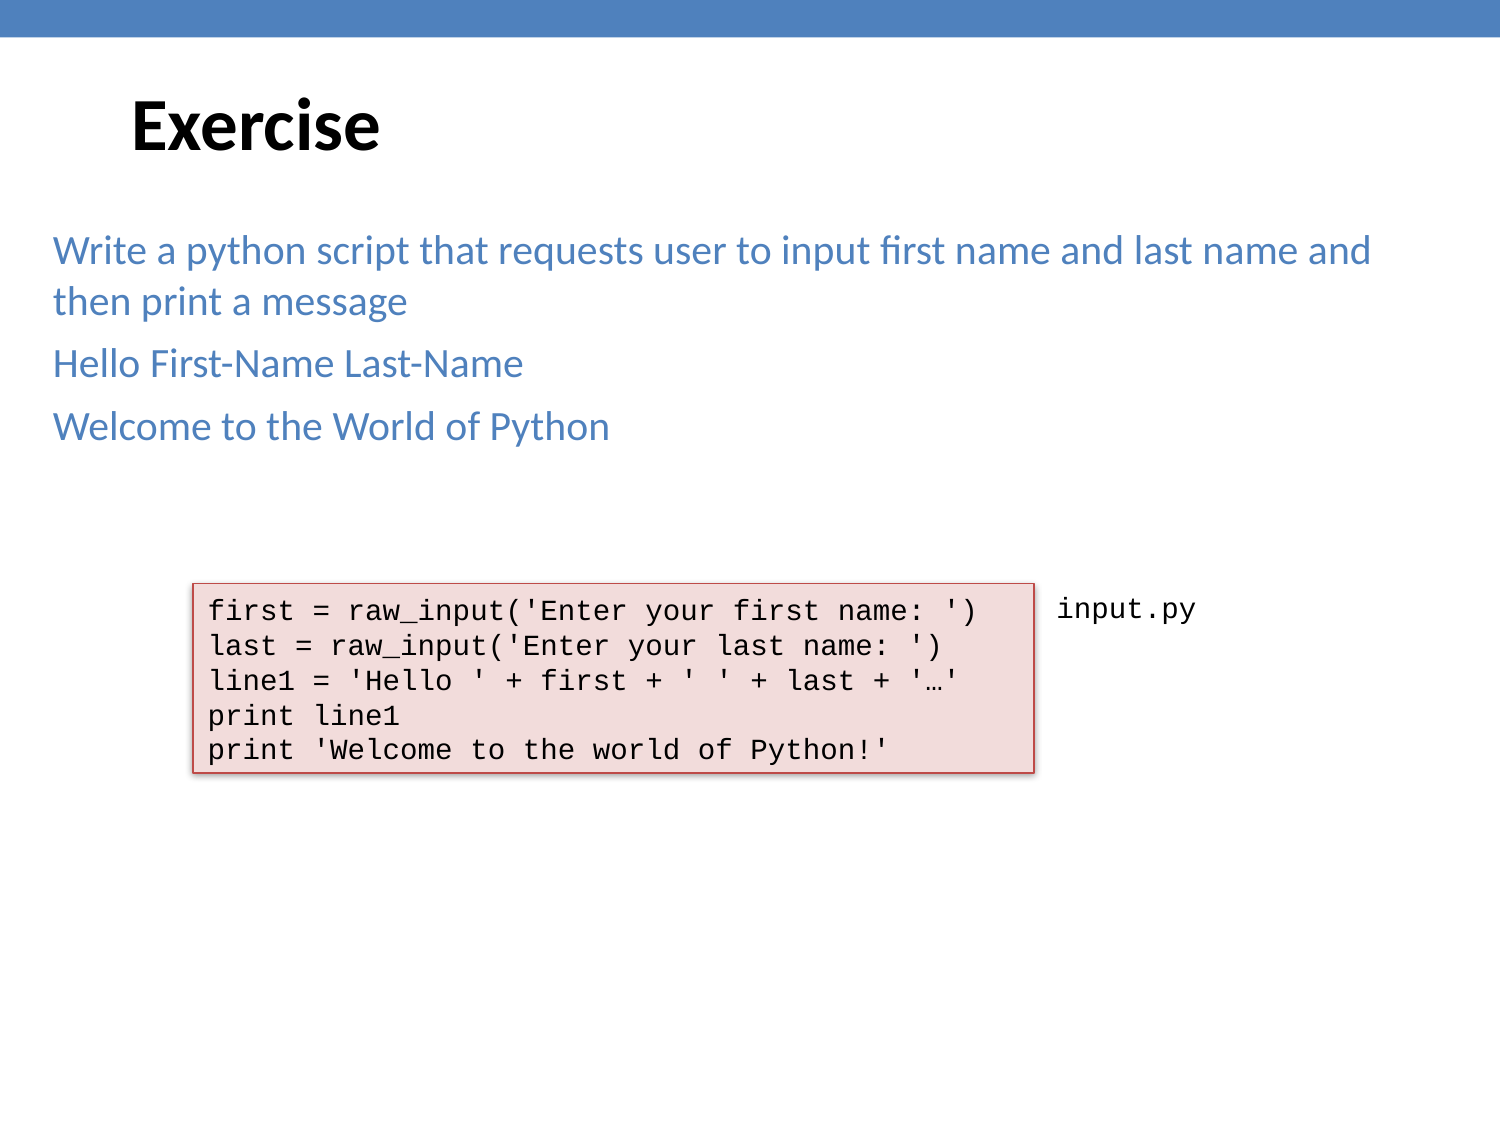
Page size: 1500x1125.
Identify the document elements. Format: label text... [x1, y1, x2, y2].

text_box Exercise [116, 0, 1392, 215]
text_box first = raw_input('Enter your first name: ') last = raw_input('Enter your last name: ') line1 = 'Hello ' + first + ' ' + last + '…' print line1 print 'Welcome to the world of Python!' [192, 583, 1035, 774]
text_box input.py [1041, 582, 1212, 632]
text_box [1392, 0, 1500, 38]
text_box Write a python script that requests user to input first name and last name and then print a message Hello First-Name Last-Name Welcome to the World of Python [37, 215, 1452, 456]
text_box [0, 0, 116, 38]
